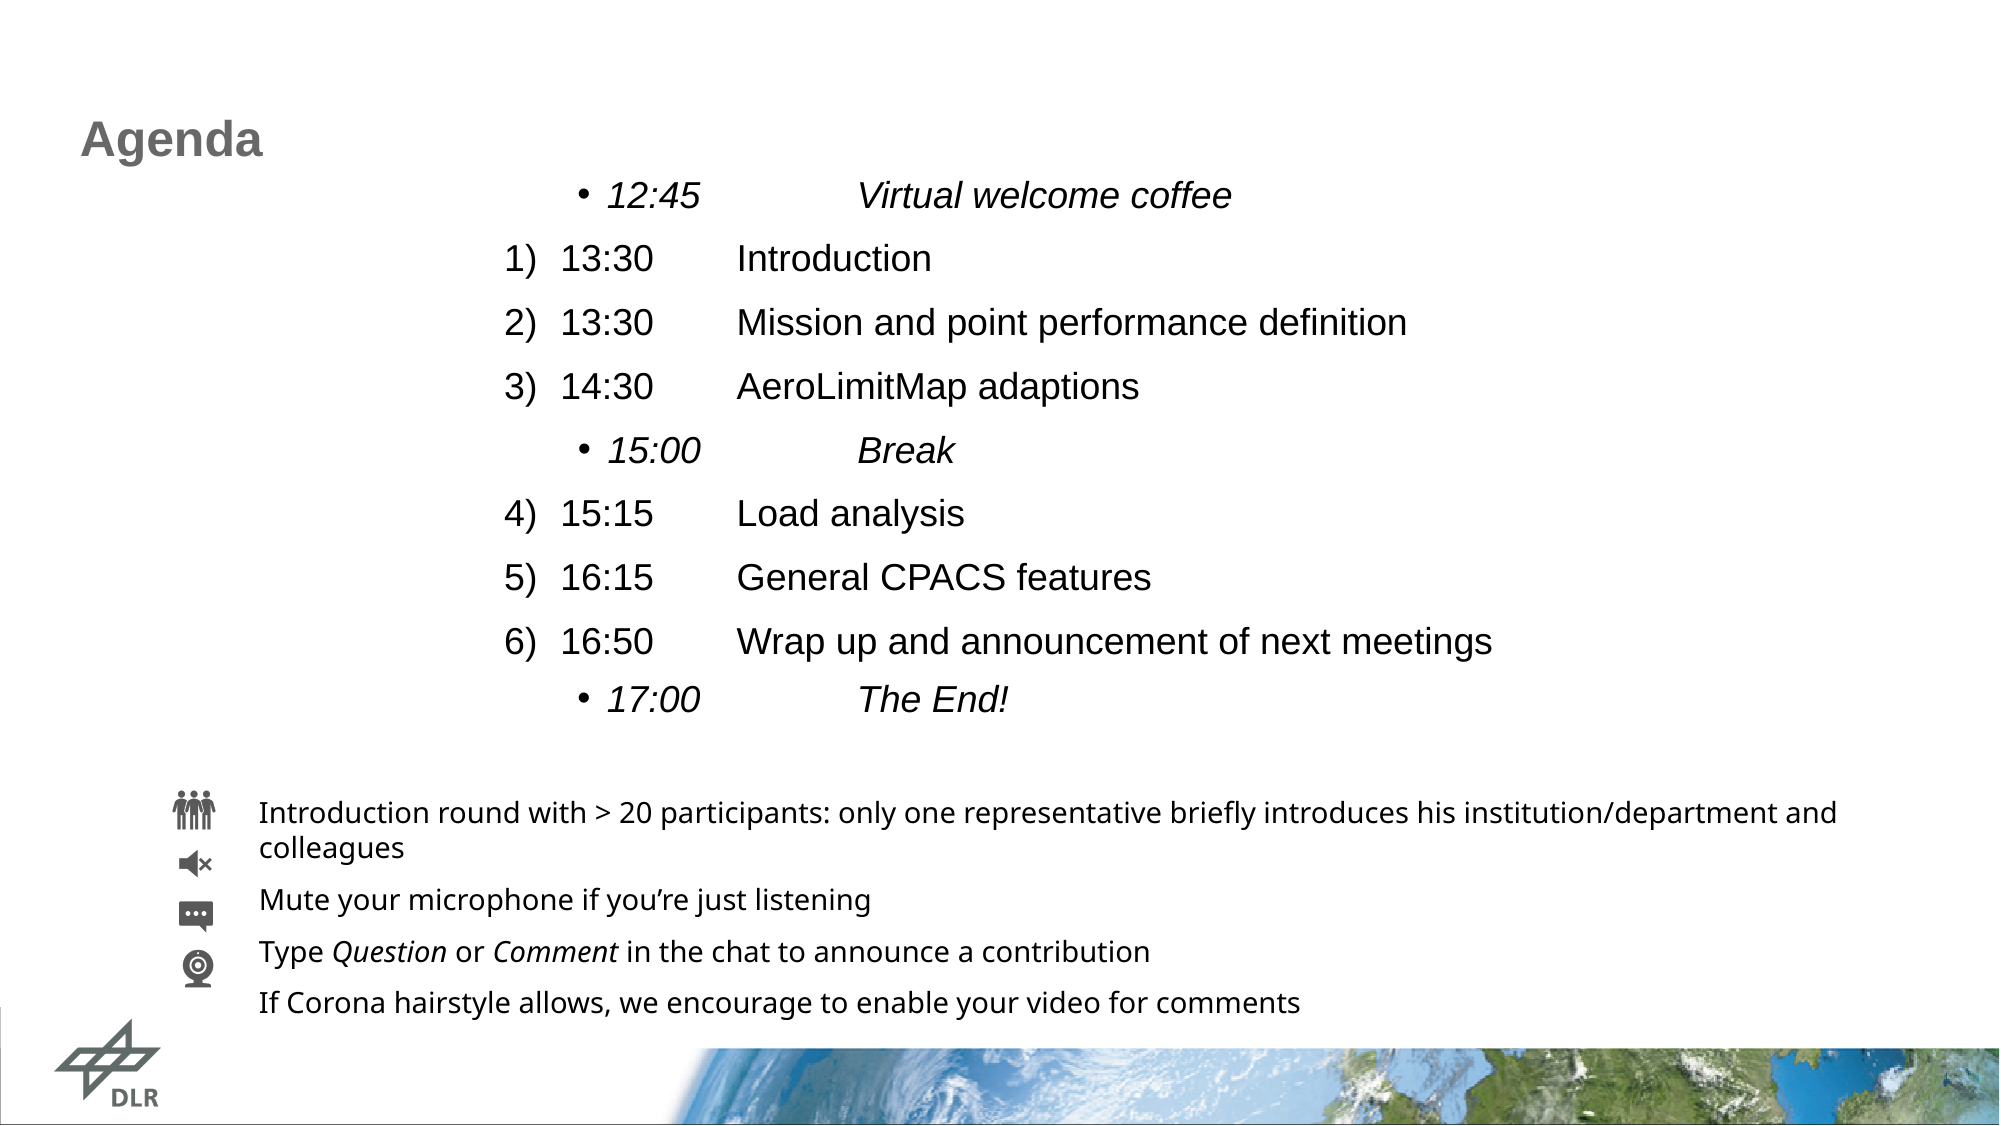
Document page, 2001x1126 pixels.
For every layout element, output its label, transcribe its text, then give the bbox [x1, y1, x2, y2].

picture [171, 893, 220, 941]
picture [176, 844, 216, 883]
list 12:45 Virtual welcome coffee 13:30 Introduction 13:30 Mission and point performance definition 14:30 AeroLimitMap adaptions 15:00 Break 15:15 Load analysis 16:15 General CPACS features 16:50 Wrap up and announcement of next meetings 17:00 The End! [504, 170, 1686, 787]
picture [169, 786, 218, 835]
picture [0, 1007, 2000, 1125]
title Agenda [79, 106, 1921, 228]
text_box Introduction round with > 20 participants: only one representative briefly introduces his institution/department and colleagues Mute your microphone if you’re just listening Type Question or Comment in the chat to announce a contribution If Corona hairstyle allows, we encourage to enable your video for comments [244, 787, 1921, 1027]
picture [171, 942, 224, 995]
